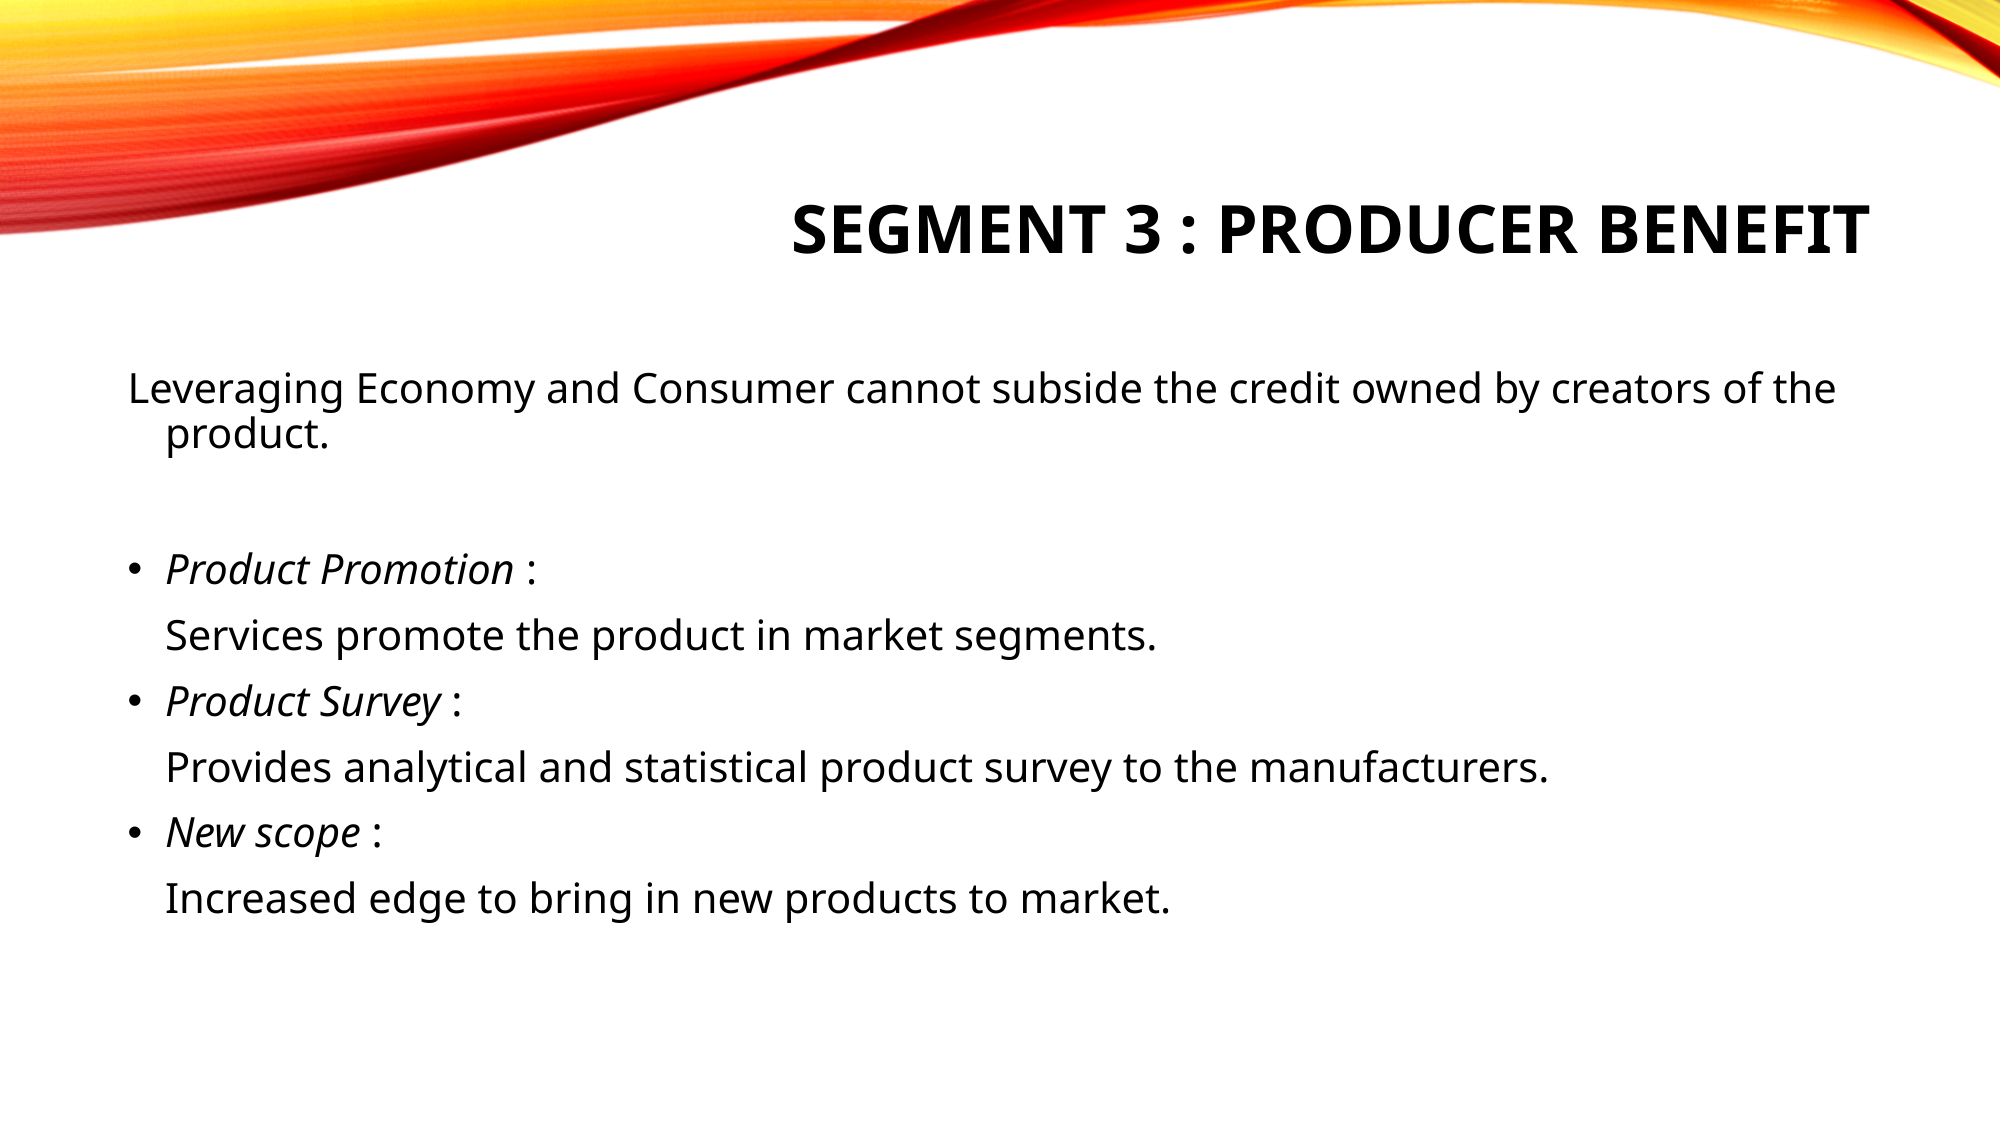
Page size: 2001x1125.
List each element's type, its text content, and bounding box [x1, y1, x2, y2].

title Segment 3 : Producer Benefit [474, 125, 1888, 338]
list Leveraging Economy and Consumer cannot subside the credit owned by creators of the product. Product Promotion : Services promote the product in market segments. Product Survey : Provides analytical and statistical product survey to the manufacturers. New scope : Increased edge to bring in new products to market. [112, 360, 1888, 1021]
picture [0, 0, 2000, 237]
